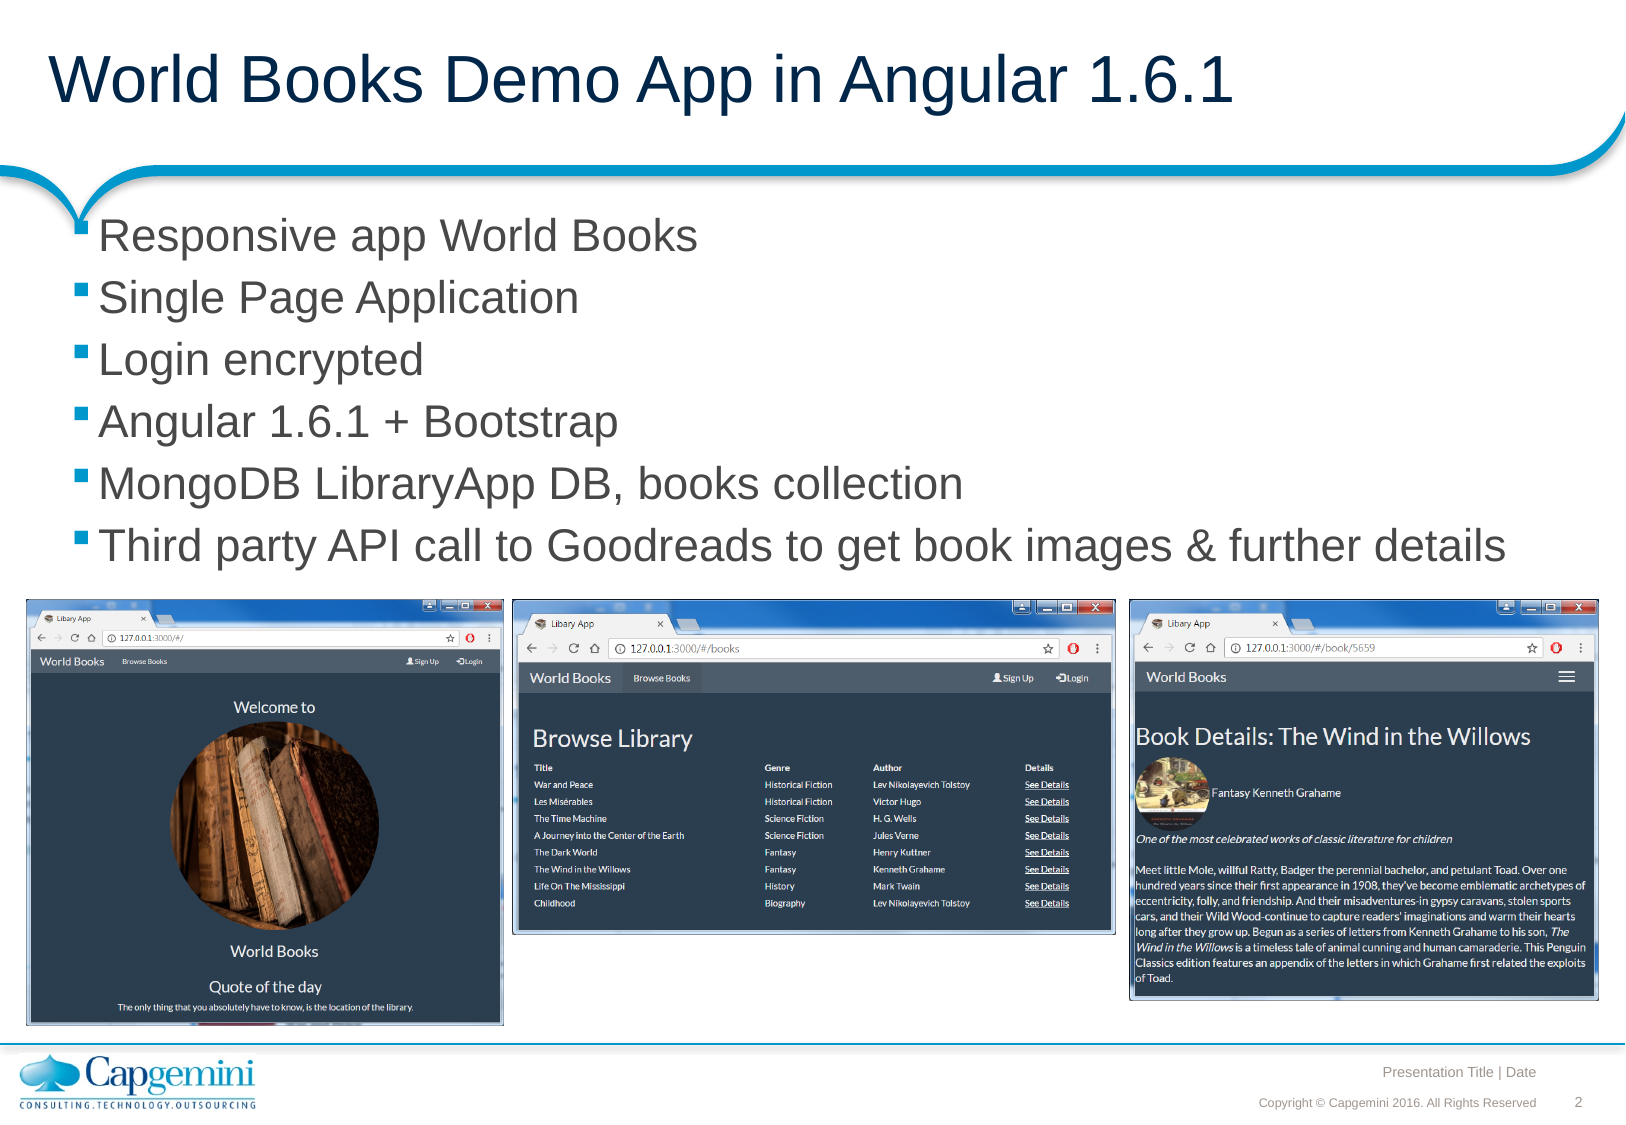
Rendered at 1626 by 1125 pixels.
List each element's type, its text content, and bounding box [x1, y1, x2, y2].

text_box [25, 599, 1600, 1026]
list Responsive app World Books Single Page Application Login encrypted Angular 1.6.1 + Bootstrap MongoDB LibraryApp DB, books collection Third party API call to Goodreads to get book images & further details [53, 200, 1625, 1042]
picture [19, 1053, 256, 1110]
title World Books Demo App in Angular 1.6.1 [0, 0, 1625, 165]
